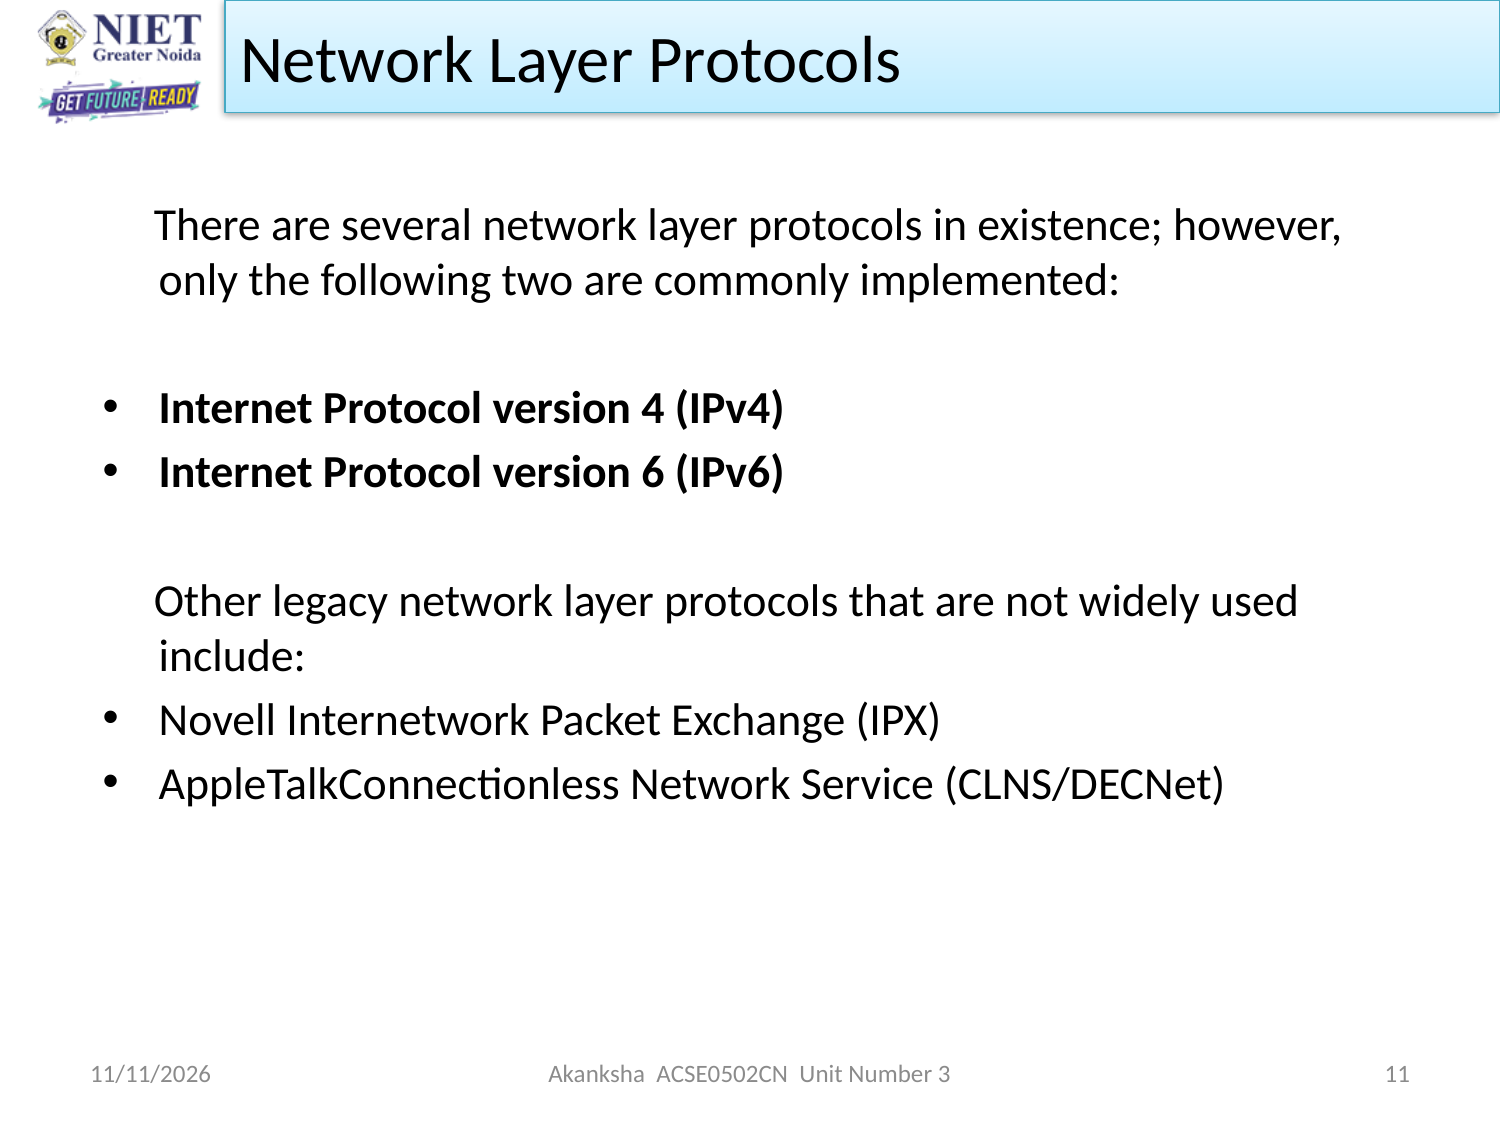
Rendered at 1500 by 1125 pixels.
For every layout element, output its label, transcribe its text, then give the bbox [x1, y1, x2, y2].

text_box Network Layer Protocols [238, 0, 1500, 113]
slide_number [75, 1042, 425, 1103]
picture [0, 0, 238, 135]
slide_number 11 [1074, 1042, 1425, 1103]
list There are several network layer protocols in existence; however, only the following two are commonly implemented: Internet Protocol version 4 (IPv4) Internet Protocol version 6 (IPv6) Other legacy network layer protocols that are not widely used include: Novell Internetwork Packet Exchange (IPX) AppleTalkConnectionless Network Service (CLNS/DECNet) [87, 187, 1438, 930]
footer Akanksha ACSE0502CN Unit Number 3 [512, 1042, 988, 1103]
